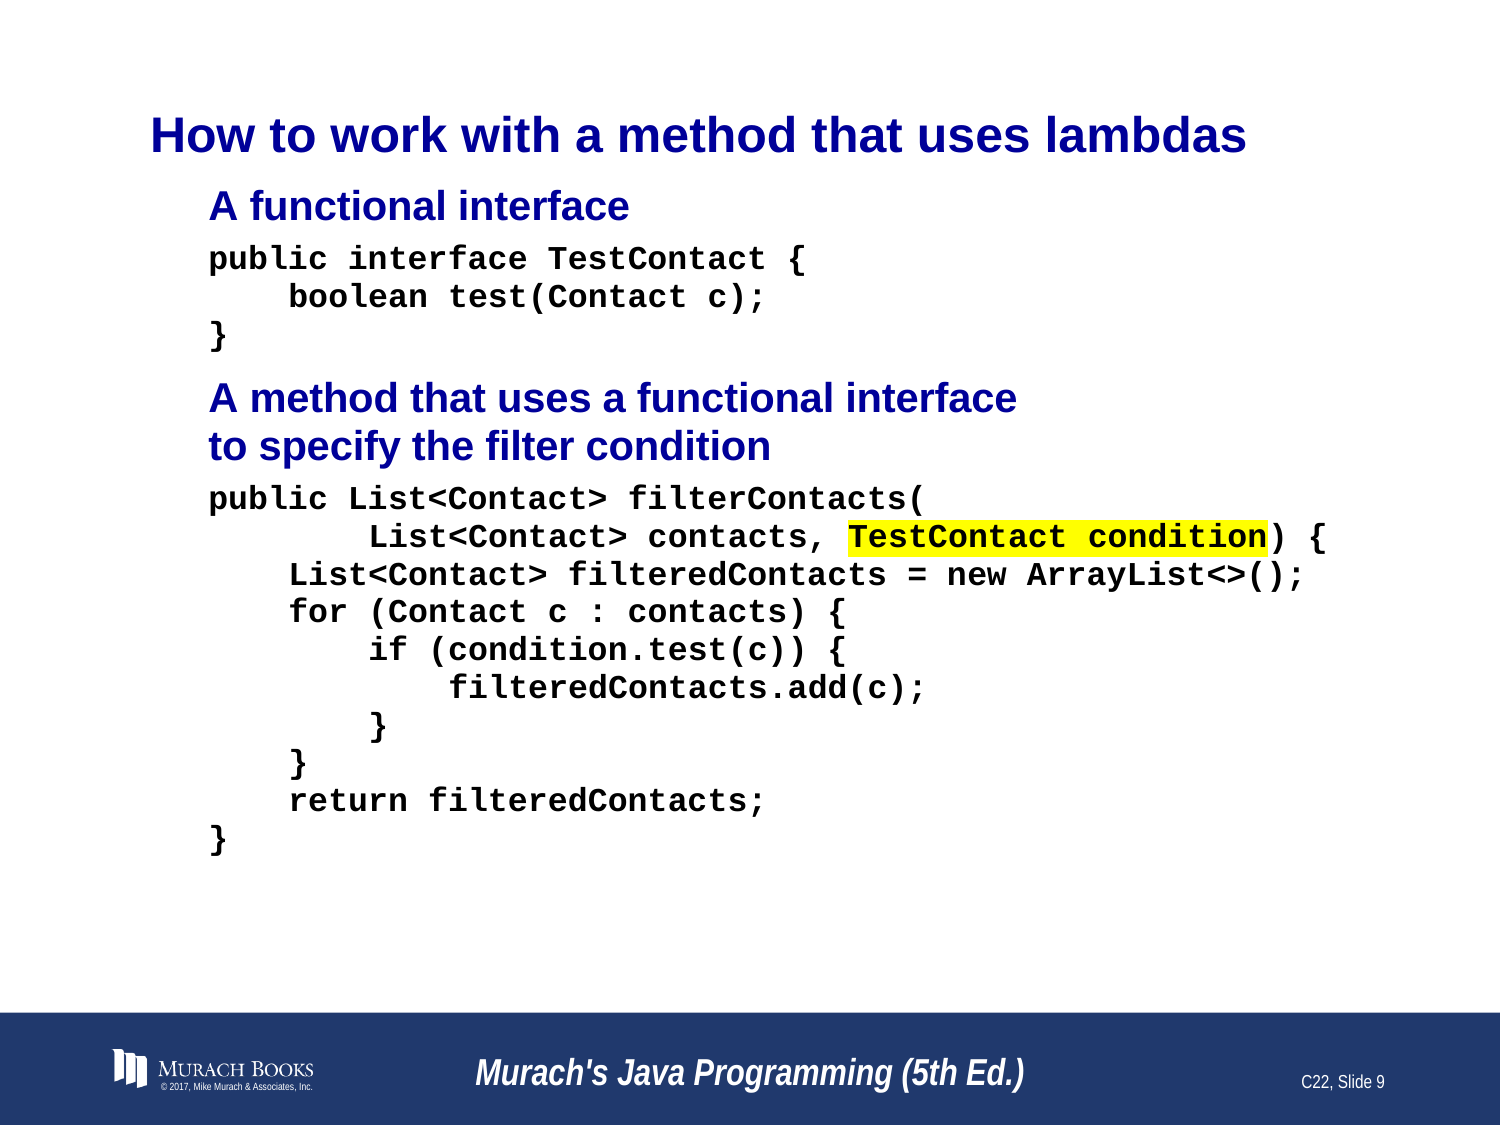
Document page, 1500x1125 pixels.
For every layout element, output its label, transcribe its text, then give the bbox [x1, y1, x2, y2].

footer © 2017, Mike Murach & Associates, Inc. [12, 1025, 463, 1100]
slide_number Murach's Java Programming (5th Ed.) [463, 1025, 1050, 1100]
slide_number C22, Slide 9 [1087, 1025, 1400, 1100]
title How to work with a method that uses lambdas [150, 102, 1350, 162]
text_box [150, 162, 1350, 862]
